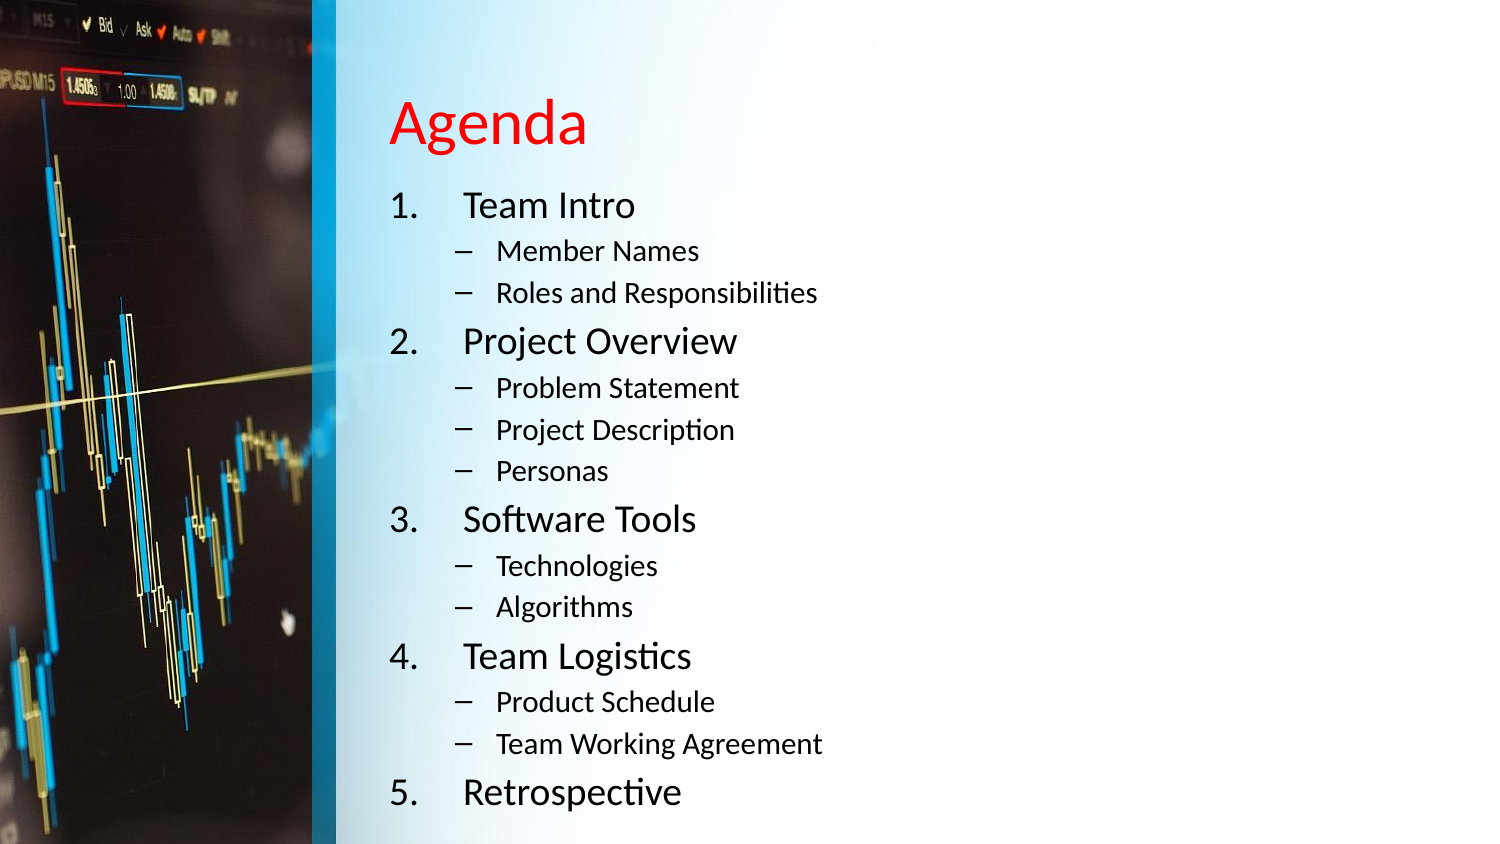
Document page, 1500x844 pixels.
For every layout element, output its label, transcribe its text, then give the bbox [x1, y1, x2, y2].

title Agenda [374, 71, 1452, 166]
list Team Intro Member Names Roles and Responsibilities Project Overview Problem Statement Project Description Personas Software Tools Technologies Algorithms Team Logistics Product Schedule Team Working Agreement Retrospective [374, 171, 1452, 823]
picture [0, 0, 1500, 844]
